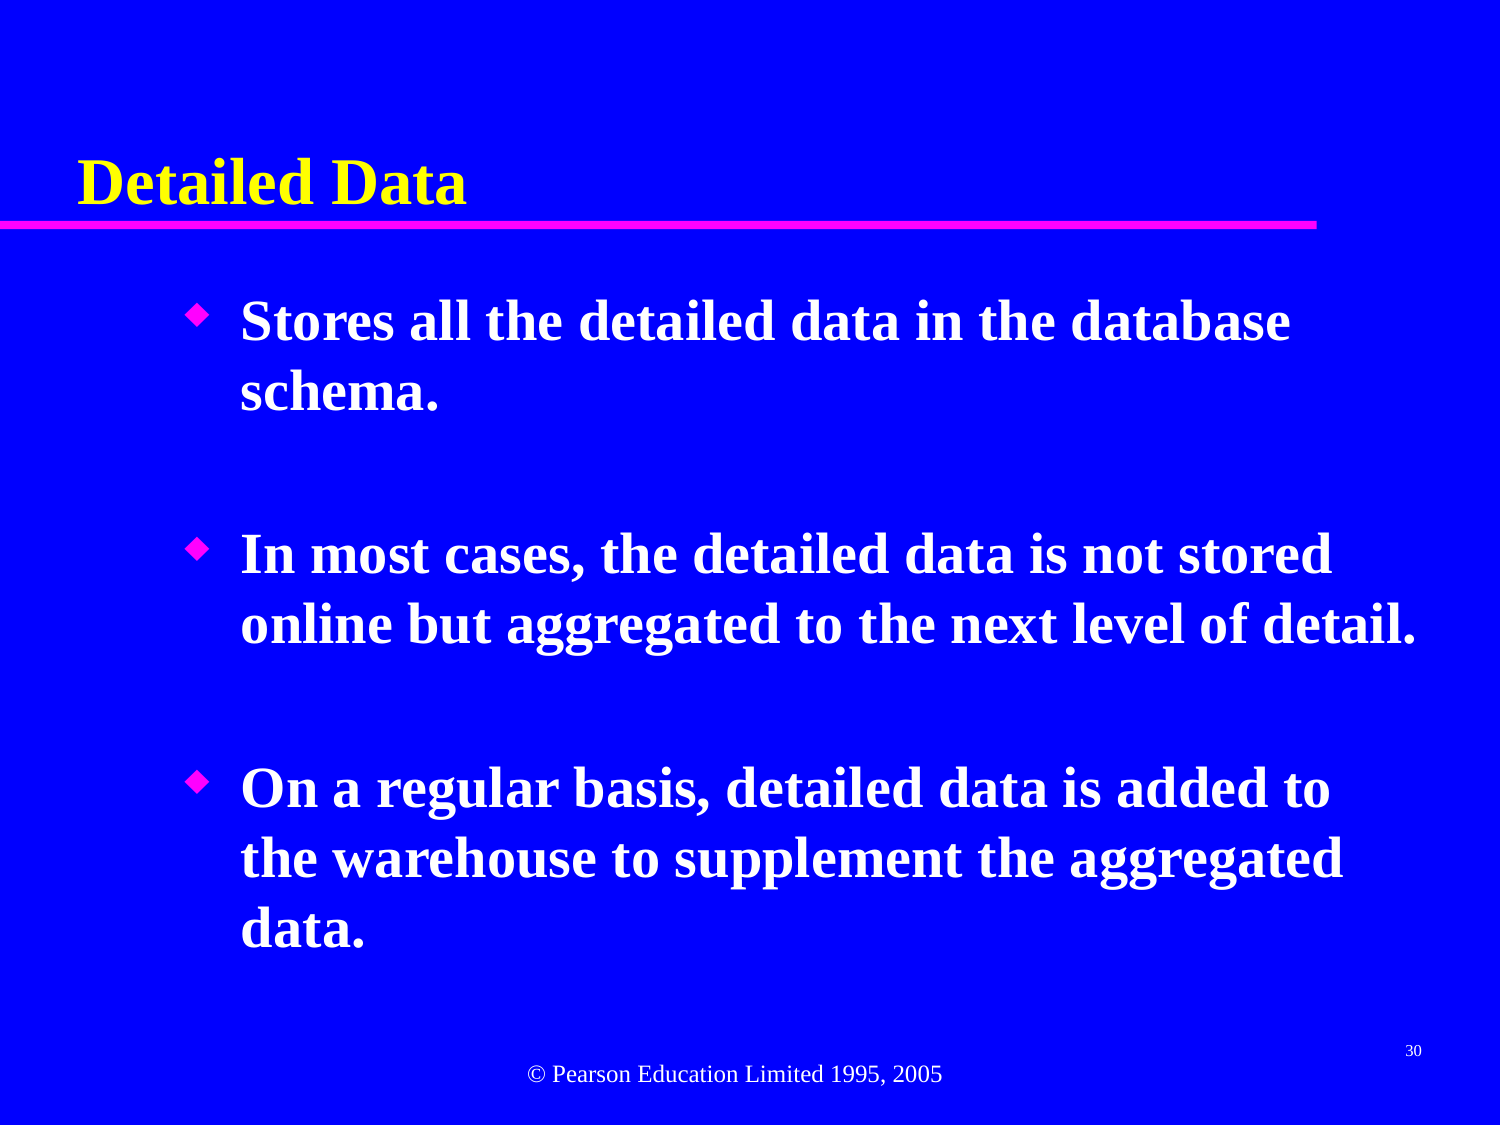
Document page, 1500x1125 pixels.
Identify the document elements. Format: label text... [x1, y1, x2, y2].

list Stores all the detailed data in the database schema. In most cases, the detailed data is not stored online but aggregated to the next level of detail. On a regular basis, detailed data is added to the warehouse to supplement the aggregated data. [169, 275, 1438, 950]
slide_number 30 [1124, 1012, 1438, 1088]
text_box © Pearson Education Limited 1995, 2005 [512, 1050, 1038, 1095]
title Detailed Data [62, 43, 1338, 225]
